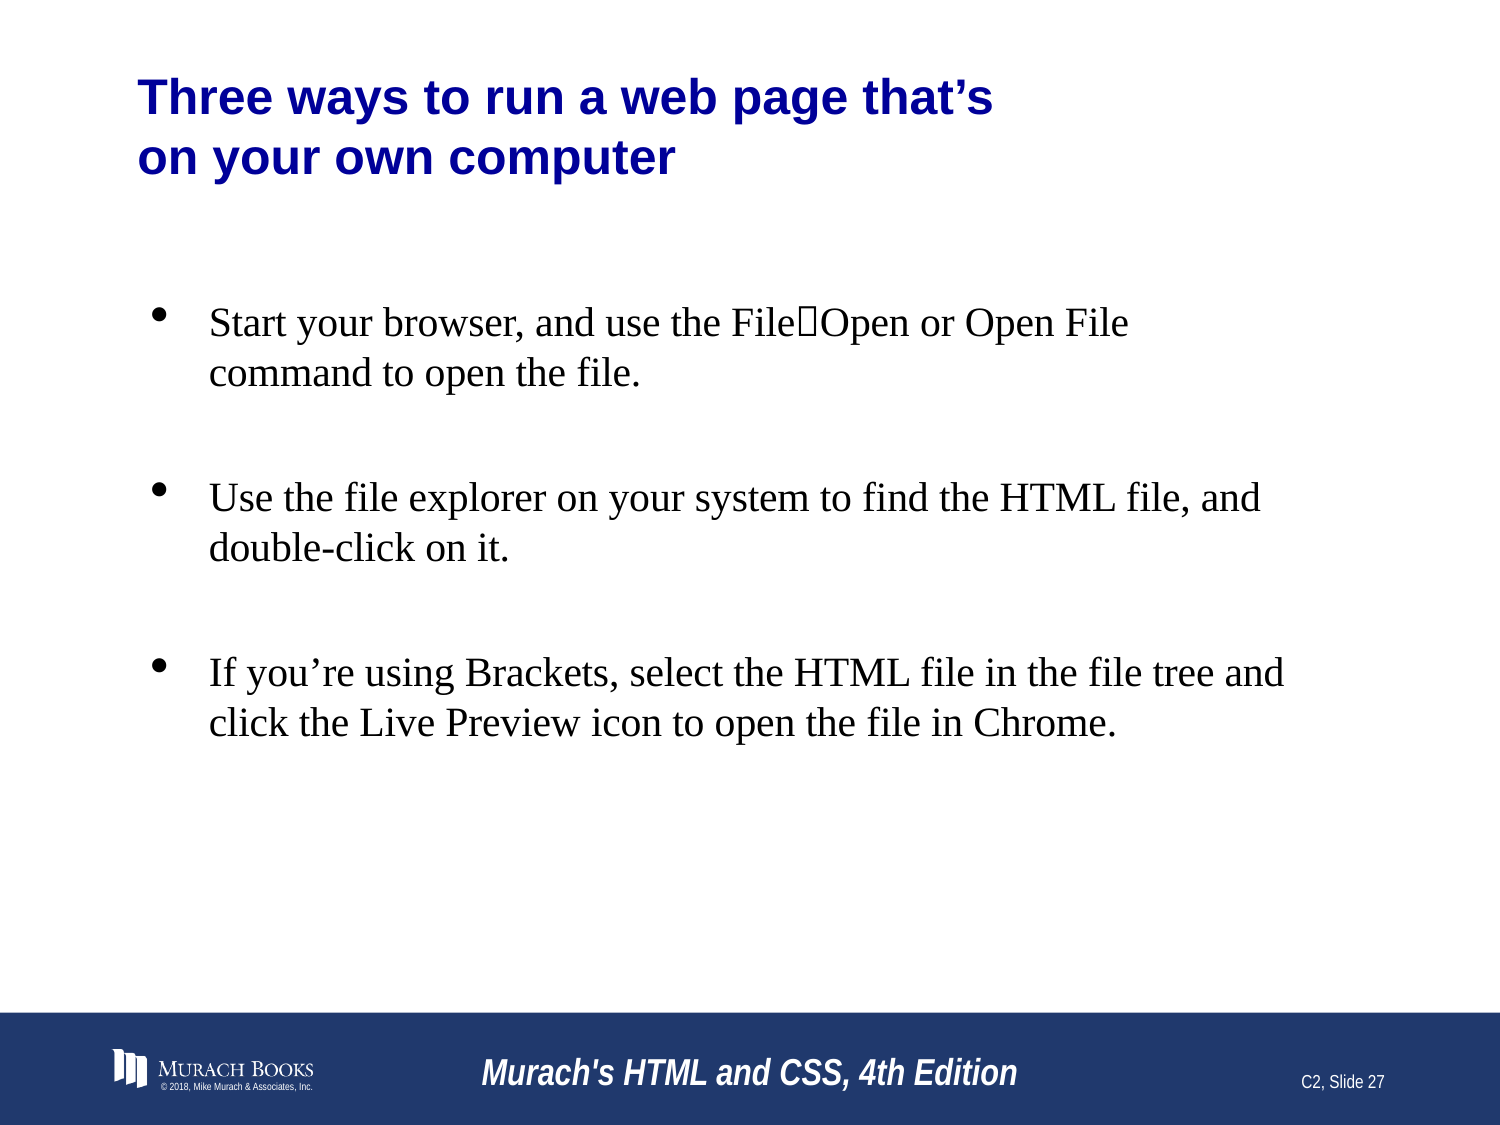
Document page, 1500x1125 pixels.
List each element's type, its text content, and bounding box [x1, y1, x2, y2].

list Start your browser, and use the FileOpen or Open File command to open the file. Use the file explorer on your system to find the HTML file, and double-click on it. If you’re using Brackets, select the HTML file in the file tree and click the Live Preview icon to open the file in Chrome. [137, 224, 1350, 975]
footer © 2018, Mike Murach & Associates, Inc. [12, 1025, 463, 1100]
slide_number Murach's HTML and CSS, 4th Edition [463, 1025, 1050, 1100]
title Three ways to run a web page that’s on your own computer [137, 64, 1338, 186]
slide_number C2, Slide 27 [1087, 1025, 1400, 1100]
